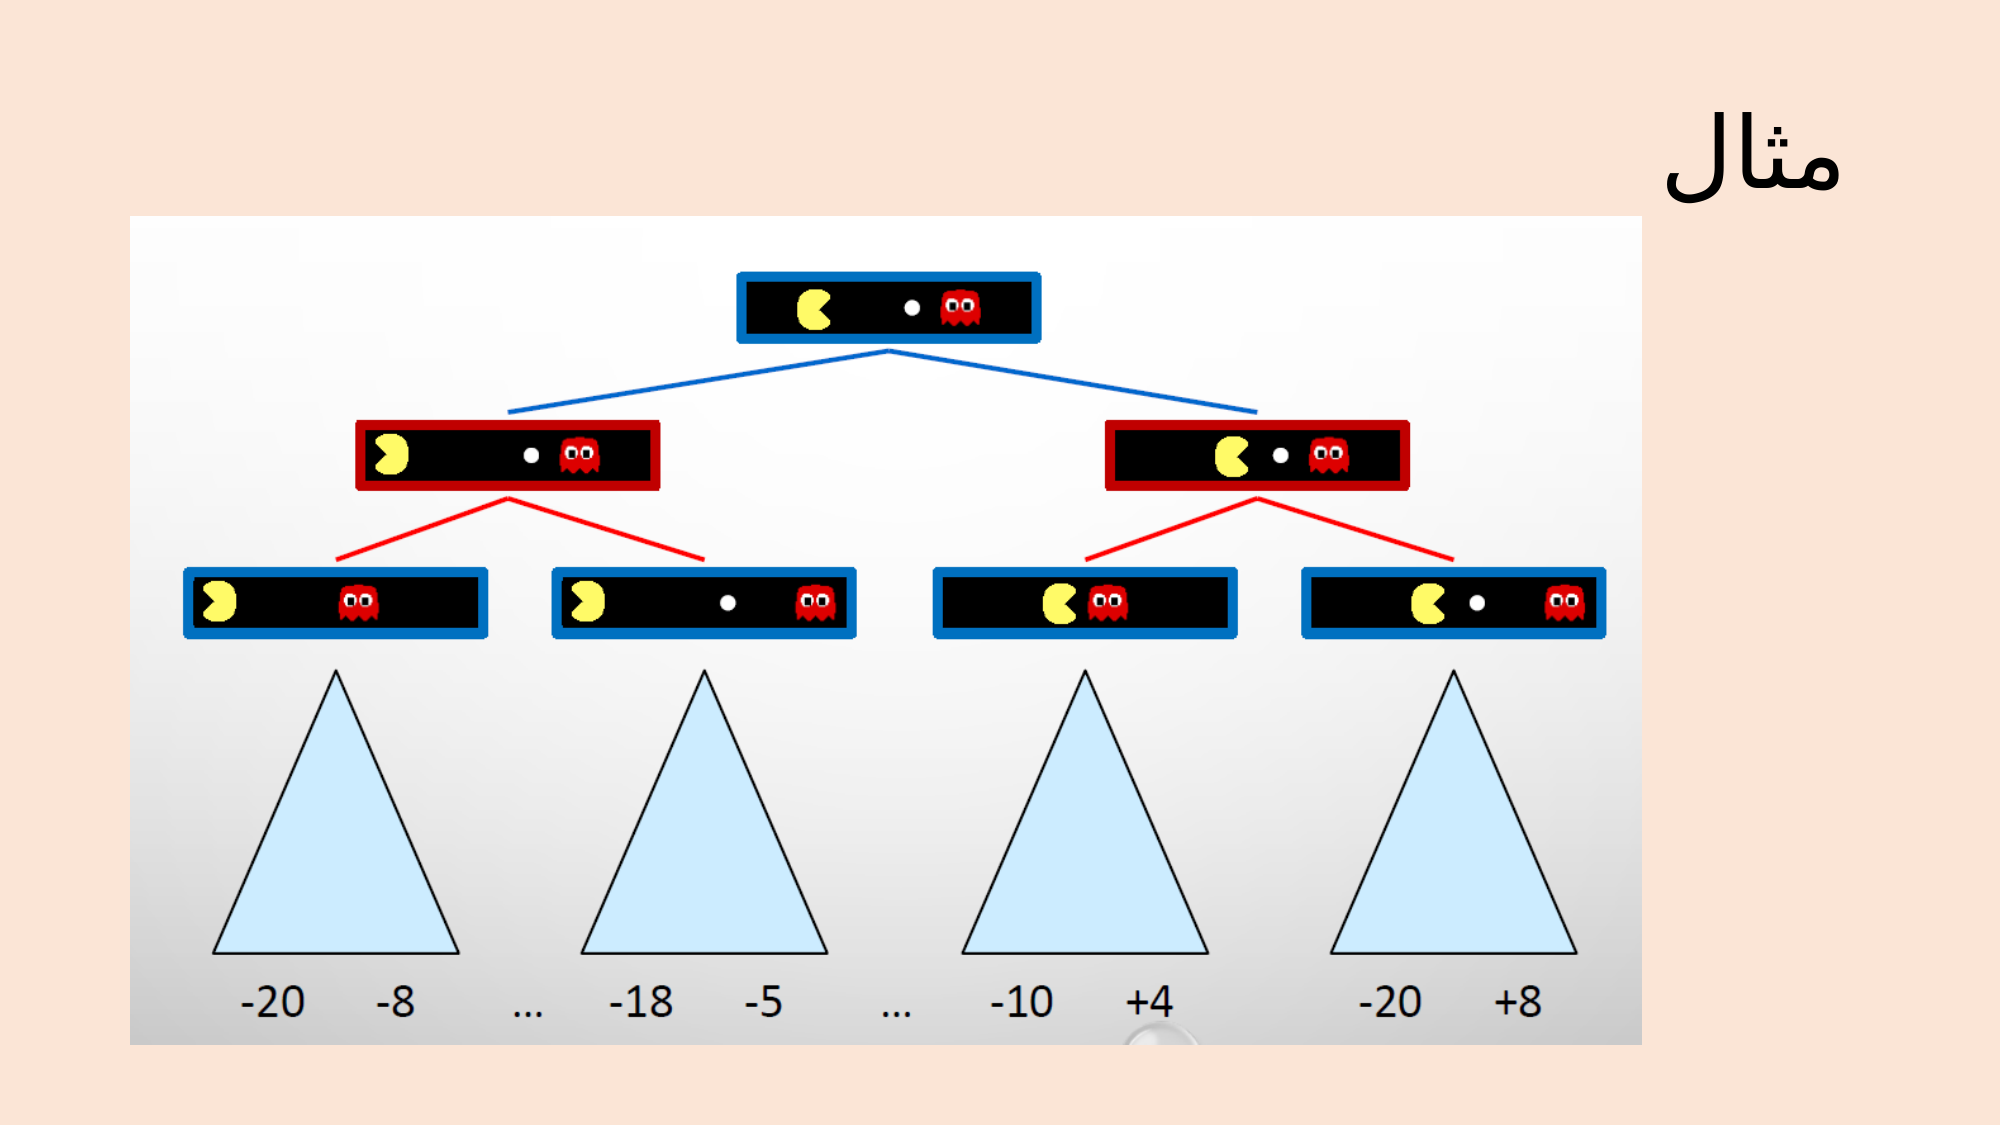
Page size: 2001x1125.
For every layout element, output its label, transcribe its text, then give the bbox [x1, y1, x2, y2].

text_box مثال [1645, 80, 1863, 216]
picture [130, 216, 1642, 1045]
